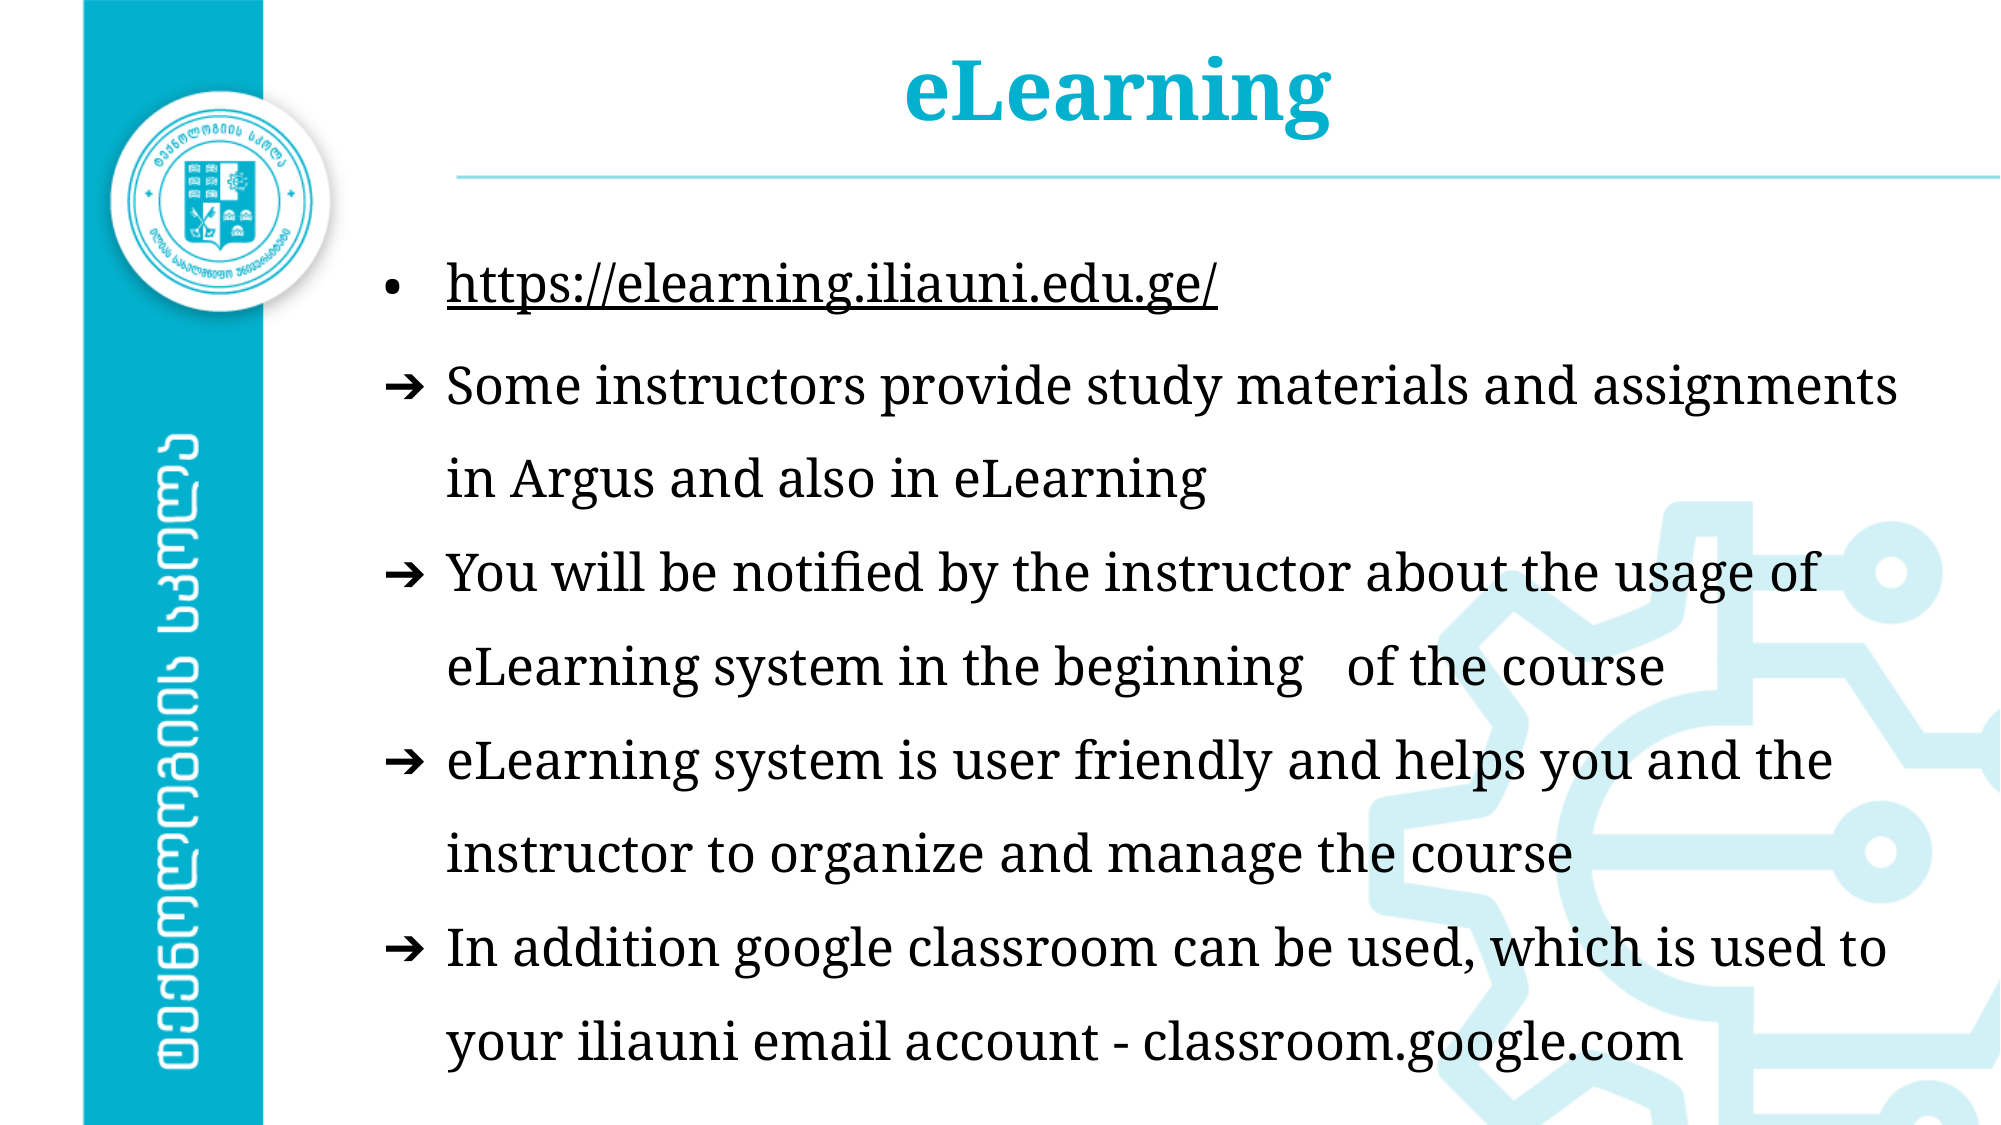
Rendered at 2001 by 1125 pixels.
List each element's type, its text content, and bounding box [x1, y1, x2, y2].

list https://elearning.iliauni.edu.ge/ Some instructors provide study materials and assignments in Argus and also in eLearning You will be notified by the instructor about the usage of eLearning system in the beginning of the course eLearning system is user friendly and helps you and the instructor to organize and manage the course In addition google classroom can be used, which is used to your iliauni email account - classroom.google.com [356, 207, 1931, 1088]
title eLearning [385, 0, 1851, 175]
picture [0, 0, 2001, 1125]
